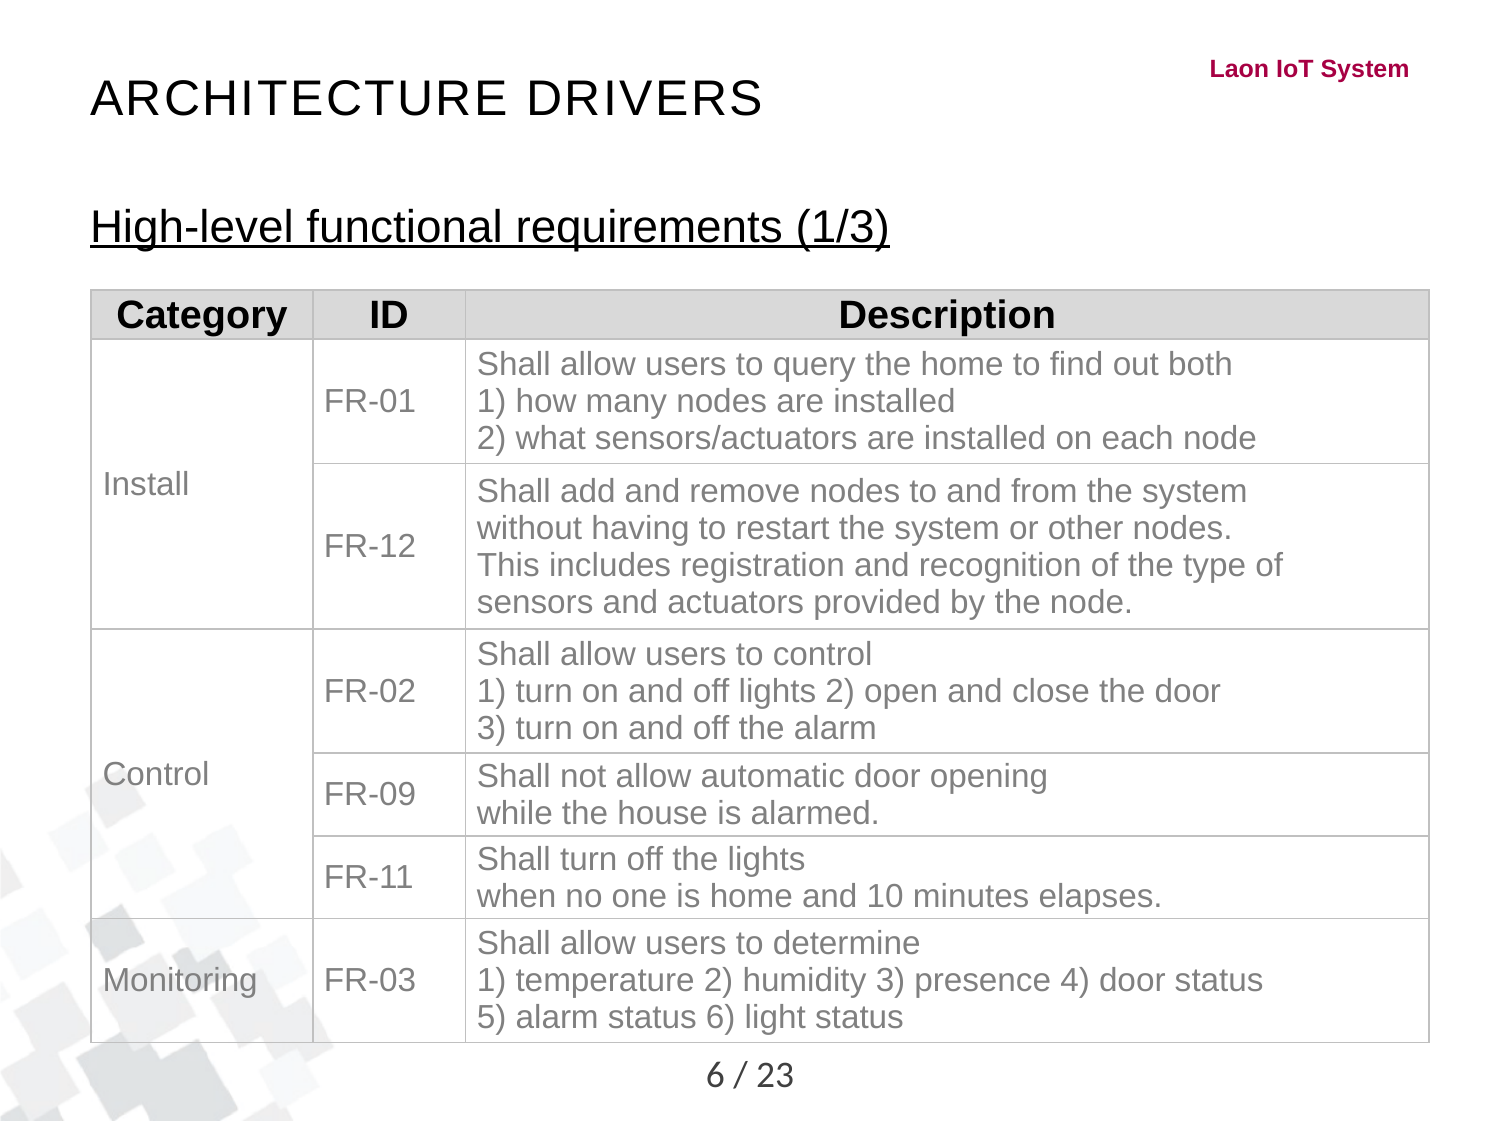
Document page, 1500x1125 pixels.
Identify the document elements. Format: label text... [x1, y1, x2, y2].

table_cell FR-12 [314, 464, 465, 628]
table_cell FR-02 [314, 630, 465, 752]
table_cell Monitoring [92, 919, 312, 1042]
table_cell FR-11 [314, 837, 465, 918]
table_cell FR-09 [314, 754, 465, 835]
table_header Category [92, 291, 312, 338]
table_cell Shall turn off the lights when no one is home and 10 minutes elapses. [466, 837, 1428, 918]
table_cell Shall allow users to control 1) turn on and off lights 2) open and close the door 3) turn on and off the alarm [466, 630, 1428, 752]
table_cell FR-03 [314, 919, 465, 1042]
table_cell Shall allow users to determine 1) temperature 2) humidity 3) presence 4) door status 5) alarm status 6) light status [466, 919, 1428, 1042]
picture [0, 715, 447, 1121]
table_cell Control [92, 630, 312, 918]
table_header Description [466, 291, 1428, 338]
title Architecture Drivers [75, 1, 1425, 190]
table_cell Install [92, 340, 312, 628]
table_cell Shall allow users to query the home to find out both 1) how many nodes are installed 2) what sensors/actuators are installed on each node [466, 340, 1428, 463]
table_cell Shall add and remove nodes to and from the system without having to restart the system or other nodes. This includes registration and recognition of the type of sensors and actuators provided by the node. [466, 464, 1428, 628]
table_header ID [314, 291, 465, 338]
table_cell Shall not allow automatic door opening while the house is alarmed. [466, 754, 1428, 835]
text_box 6 / 23 [575, 1042, 925, 1103]
list High-level functional requirements (1/3) [75, 190, 1425, 932]
table_cell FR-01 [314, 340, 465, 463]
